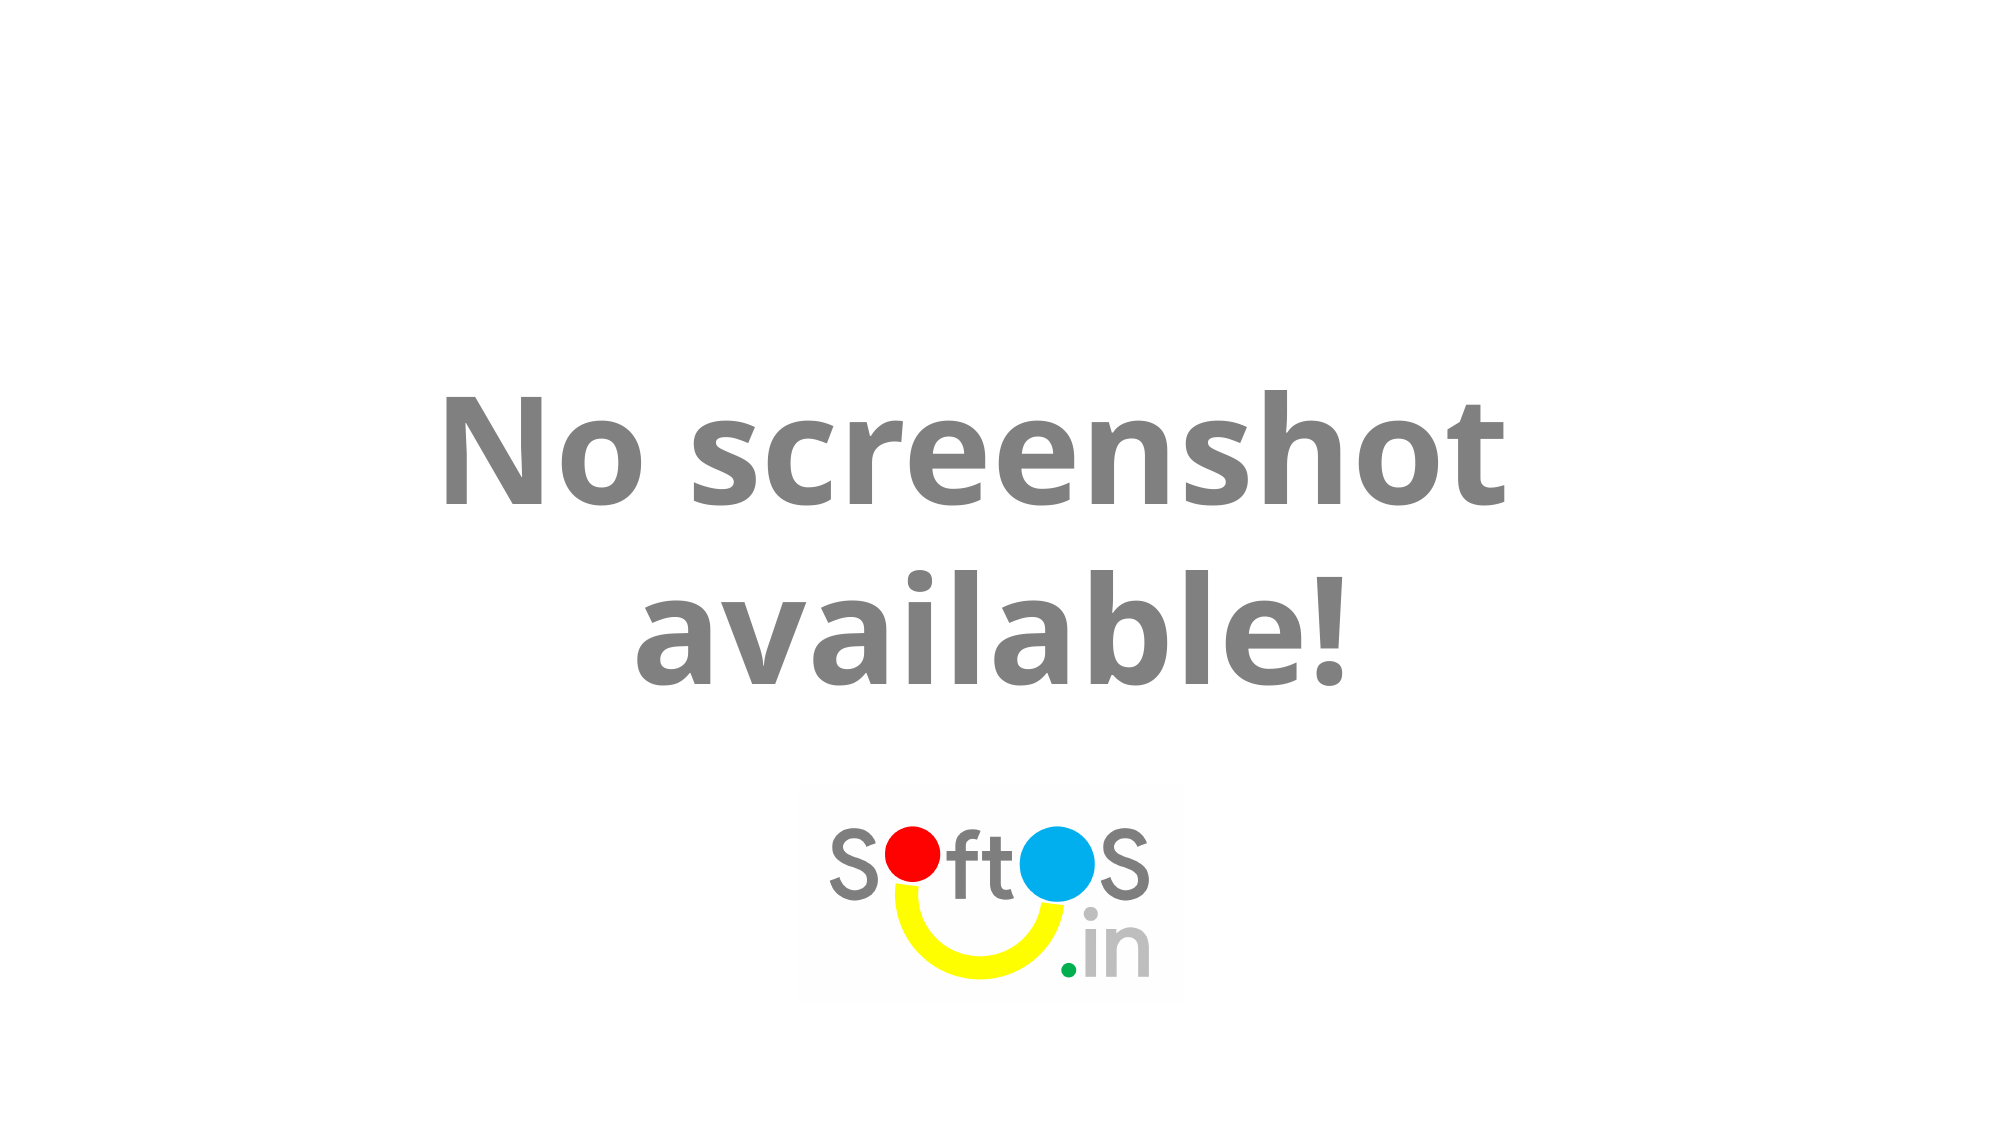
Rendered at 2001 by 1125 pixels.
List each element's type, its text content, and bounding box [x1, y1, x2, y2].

picture [799, 785, 1184, 1002]
text_box No screenshot available! [418, 347, 1565, 723]
